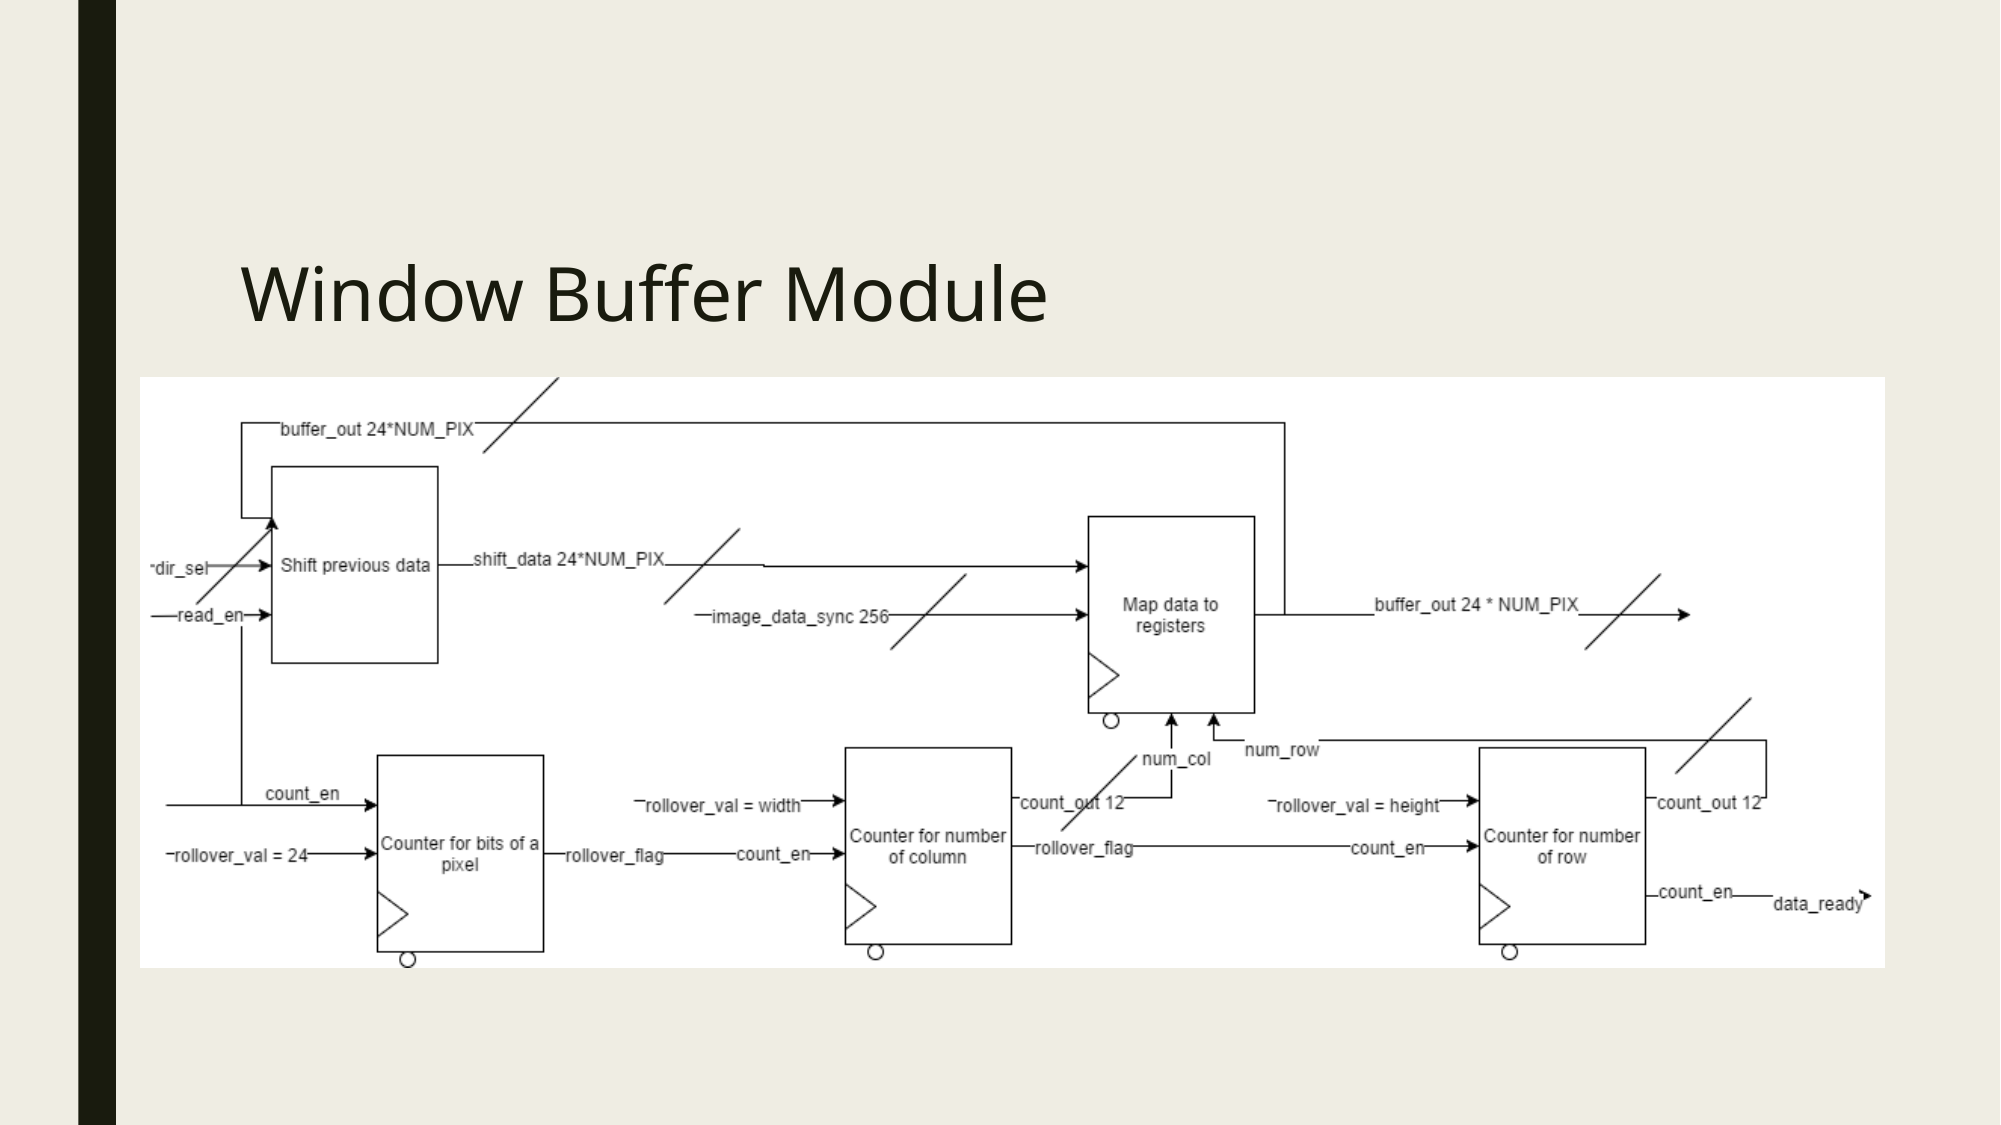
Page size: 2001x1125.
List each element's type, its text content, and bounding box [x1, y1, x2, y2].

picture [140, 377, 1885, 968]
title Window Buffer Module [225, 249, 1800, 357]
